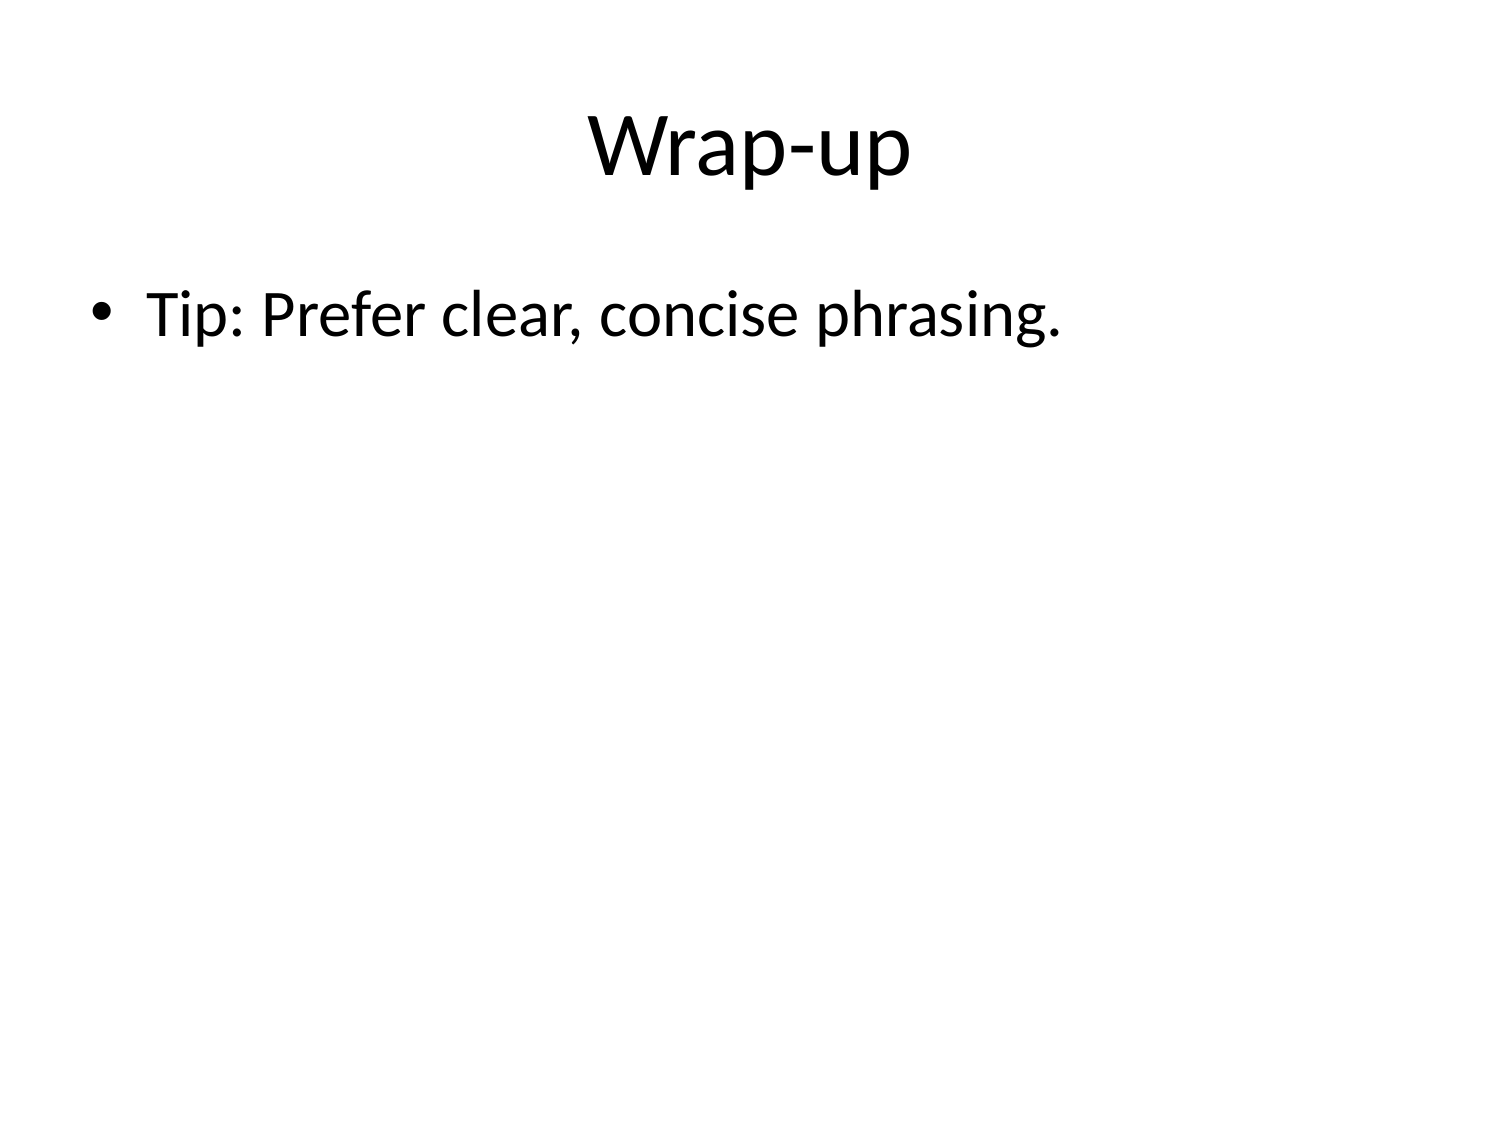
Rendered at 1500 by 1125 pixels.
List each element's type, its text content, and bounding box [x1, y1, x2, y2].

title Wrap-up [75, 45, 1425, 233]
list Tip: Prefer clear, concise phrasing. [75, 262, 1425, 1005]
